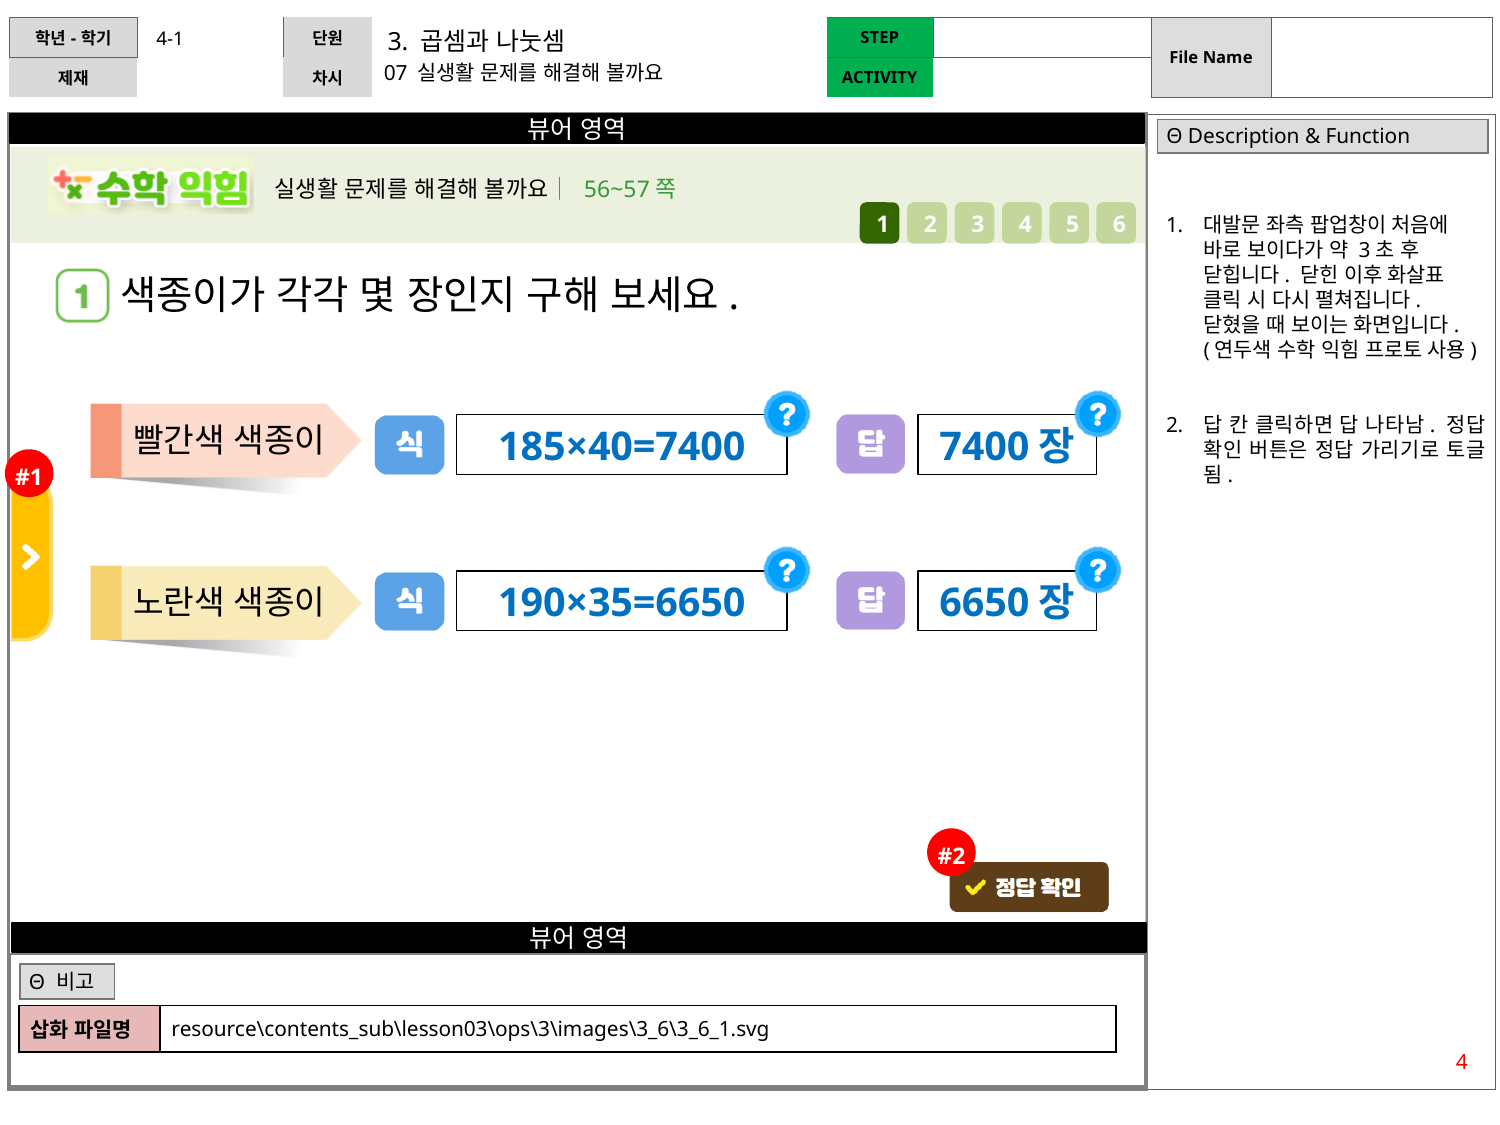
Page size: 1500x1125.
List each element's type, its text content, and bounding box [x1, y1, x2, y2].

text_box 3. 곱셈과 나눗셈 [372, 18, 828, 43]
picture [756, 385, 817, 444]
picture [1068, 385, 1129, 444]
text_box #1 [2, 447, 56, 486]
text_box 6 [1094, 200, 1138, 246]
picture [379, 566, 448, 633]
picture [11, 471, 54, 642]
picture [52, 266, 111, 326]
table_header 삽화 파일명 [20, 1006, 159, 1051]
text_box 5 [1047, 200, 1092, 246]
picture [1068, 541, 1129, 601]
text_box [70, 379, 379, 673]
text_box 3 [952, 200, 997, 246]
table_header resource\contents_sub\lesson03\ops\3\images\3_6\3_6_1.svg [161, 1006, 1115, 1051]
text_box 대발문 좌측 팝업창이 처음에 바로 보이다가 약 3초 후 닫힙니다. 닫힌 이후 화살표 클릭 시 다시 펼쳐집니다. 닫혔을 때 보이는 화면입니다.(연두색 수학 익힘 프로토 사용) 답 칸 클릭하면 답 나타남. 정답 확인 버튼은 정답 가리기로 토글 됨. [1151, 179, 1500, 544]
picture [832, 567, 908, 633]
picture [948, 858, 1111, 913]
picture [379, 410, 448, 477]
text_box 1 [857, 200, 902, 246]
text_box 185×40=7400 [456, 414, 788, 475]
text_box 4-1 [141, 18, 284, 55]
picture [48, 158, 254, 214]
text_box 색종이가 각각 몇 장인지 구해 보세요. [105, 263, 1136, 326]
text_box 4 [999, 200, 1044, 246]
table_header Θ Description & Function [1158, 120, 1487, 152]
text_box 07 실생활 문제를 해결해 볼까요 [369, 52, 828, 93]
text_box 190×35=6650 [456, 570, 788, 631]
text_box 7400장 [917, 414, 1097, 475]
text_box #2 [925, 826, 978, 877]
picture [832, 411, 908, 477]
text_box 실생활 문제를 해결해 볼까요│ 56~57쪽 [259, 166, 900, 209]
text_box 2 [905, 200, 949, 246]
text_box 6650장 [917, 570, 1097, 631]
picture [756, 541, 817, 601]
